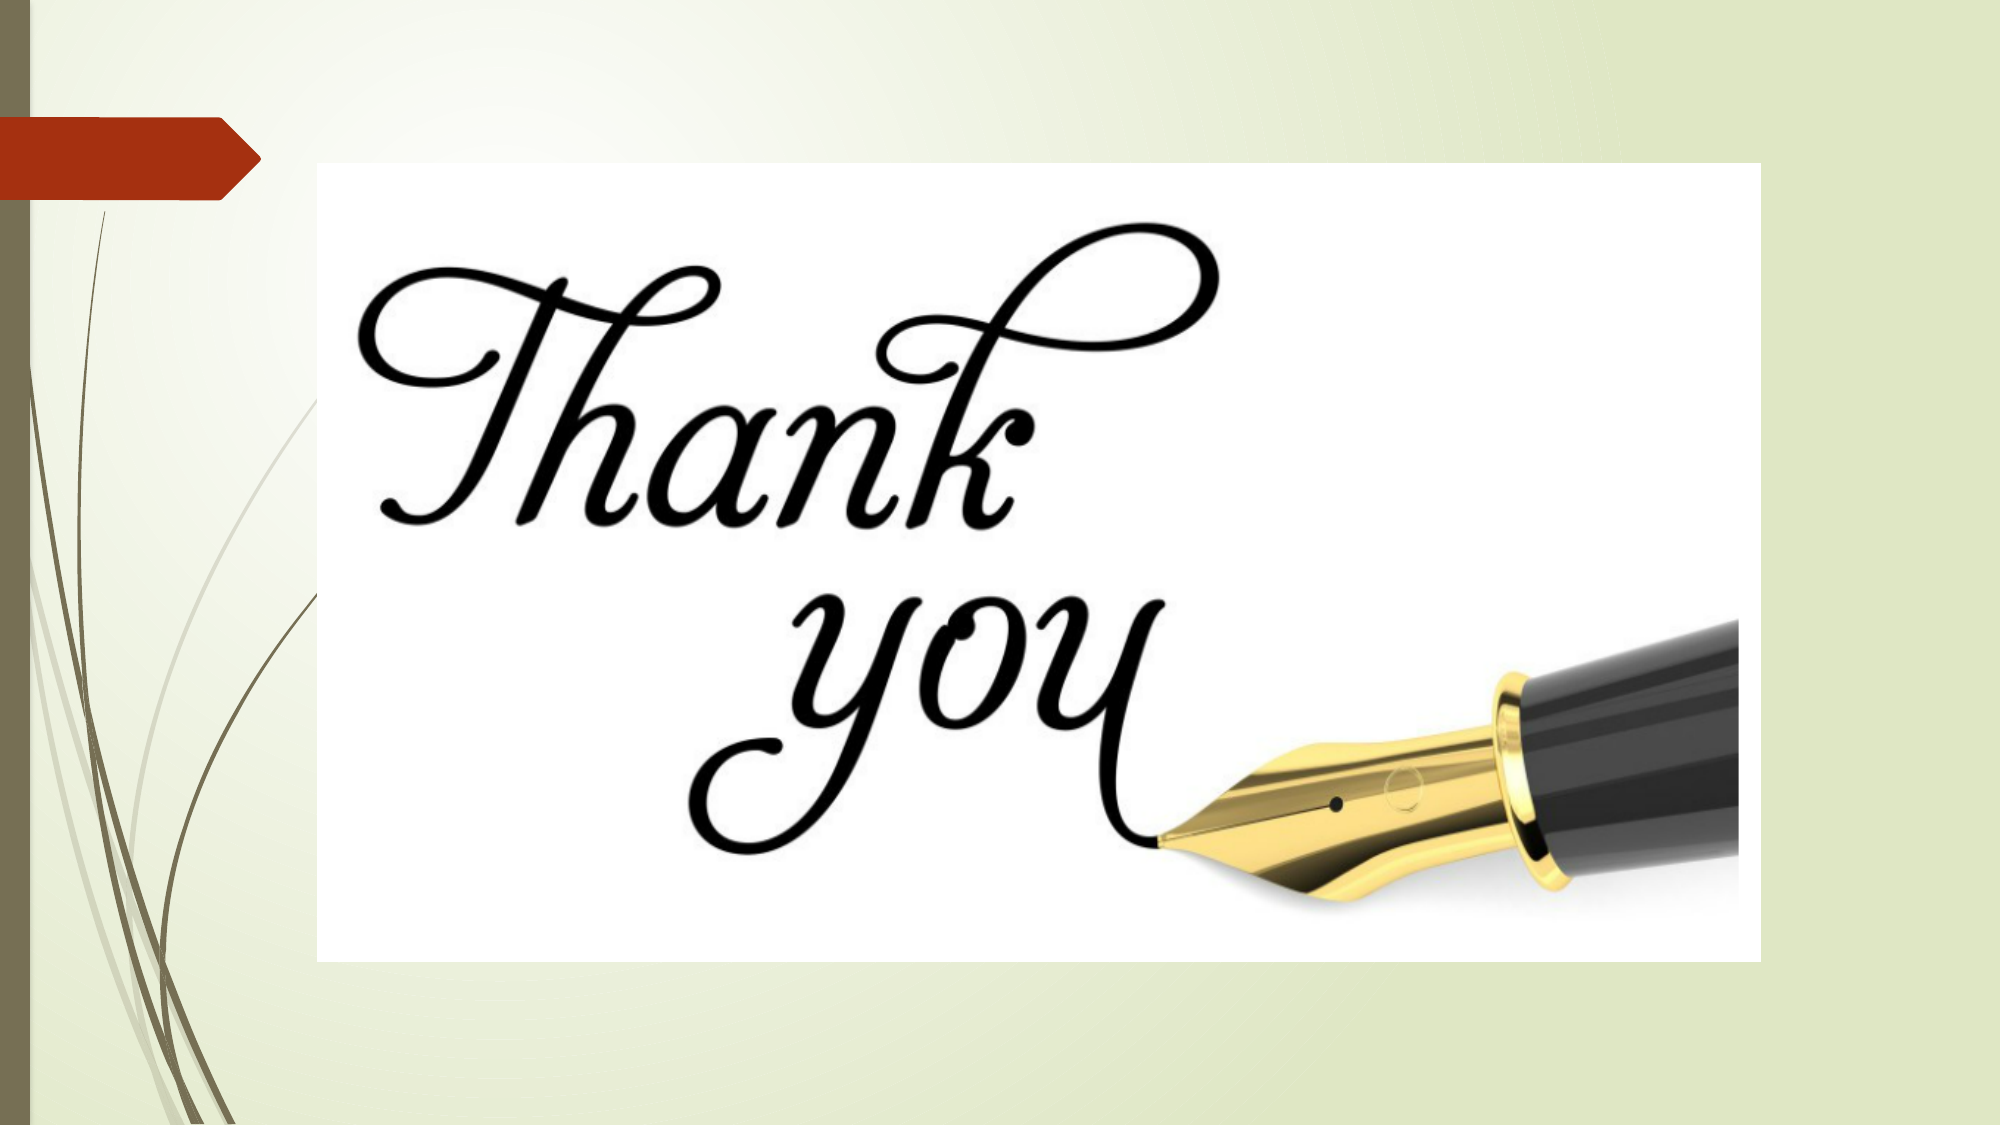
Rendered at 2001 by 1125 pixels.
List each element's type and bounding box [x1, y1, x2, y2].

picture [317, 162, 1761, 962]
